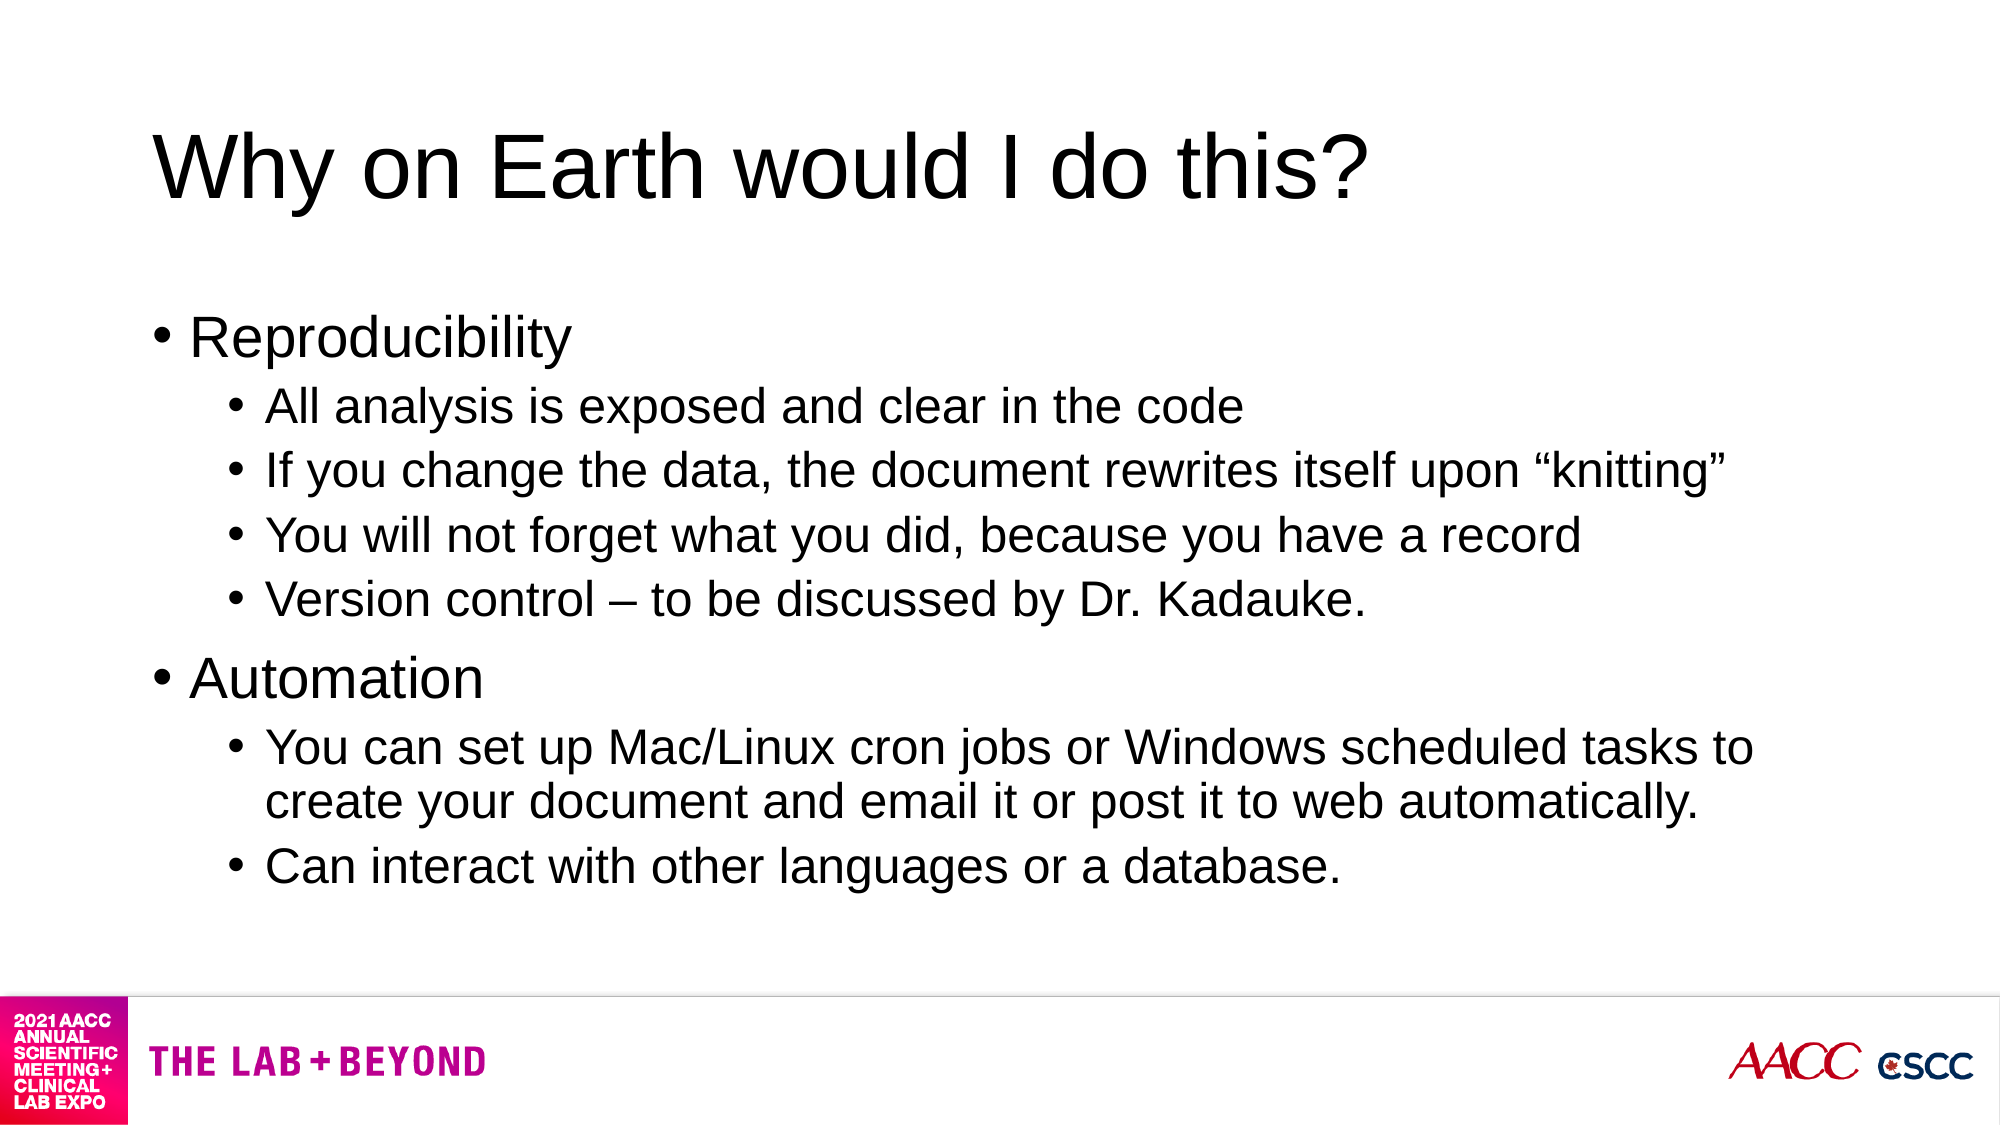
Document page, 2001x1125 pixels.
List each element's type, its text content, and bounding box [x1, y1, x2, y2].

picture [0, 991, 2000, 1125]
title Why on Earth would I do this? [137, 59, 1863, 278]
list Reproducibility All analysis is exposed and clear in the code If you change the data, the document rewrites itself upon “knitting” You will not forget what you did, because you have a record Version control – to be discussed by Dr. Kadauke. Automation You can set up Mac/Linux cron jobs or Windows scheduled tasks to create your document and email it or post it to web automatically. Can interact with other languages or a database. [137, 299, 1863, 975]
